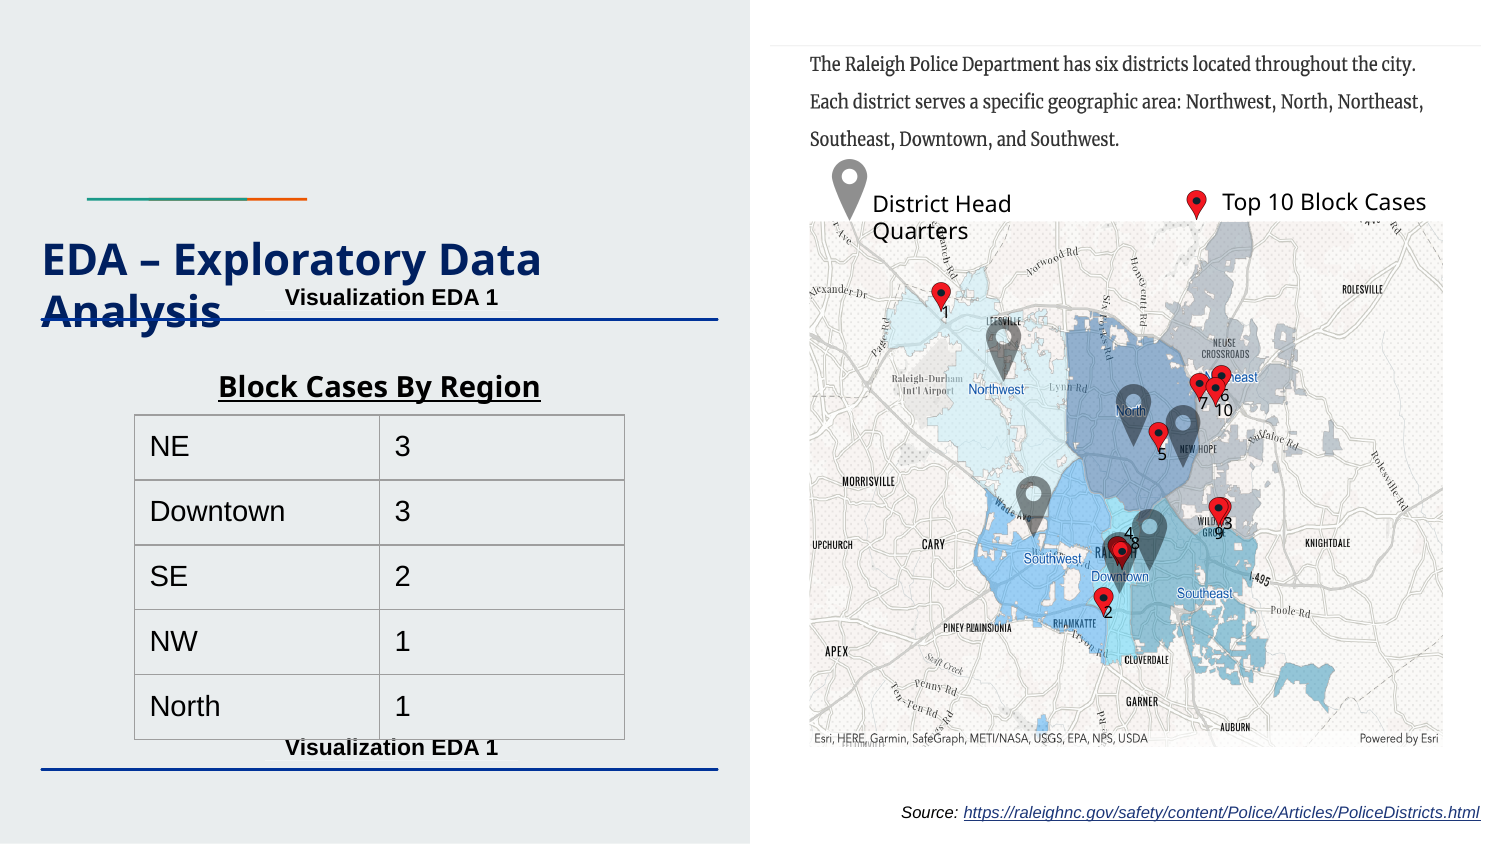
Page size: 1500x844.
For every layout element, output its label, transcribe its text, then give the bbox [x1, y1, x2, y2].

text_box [41, 760, 718, 770]
table_cell 1 [380, 675, 624, 739]
table_cell North [135, 675, 379, 739]
table_cell 1 [380, 610, 624, 674]
table_header NE [135, 419, 379, 479]
table_cell 2 [380, 546, 624, 609]
table_cell SE [135, 546, 379, 609]
text_box EDA – Exploratory Data Analysis [41, 231, 718, 306]
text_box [41, 310, 718, 320]
text_box Block Cases By Region [126, 353, 633, 419]
table_cell NW [135, 610, 379, 674]
text_box Source: https://raleighnc.gov/safety/content/Police/Articles/PoliceDistricts.html [770, 794, 1496, 839]
table_cell Downtown [135, 481, 379, 544]
table_header 3 [380, 419, 624, 479]
picture [770, 45, 1481, 761]
table_cell 3 [380, 481, 624, 544]
